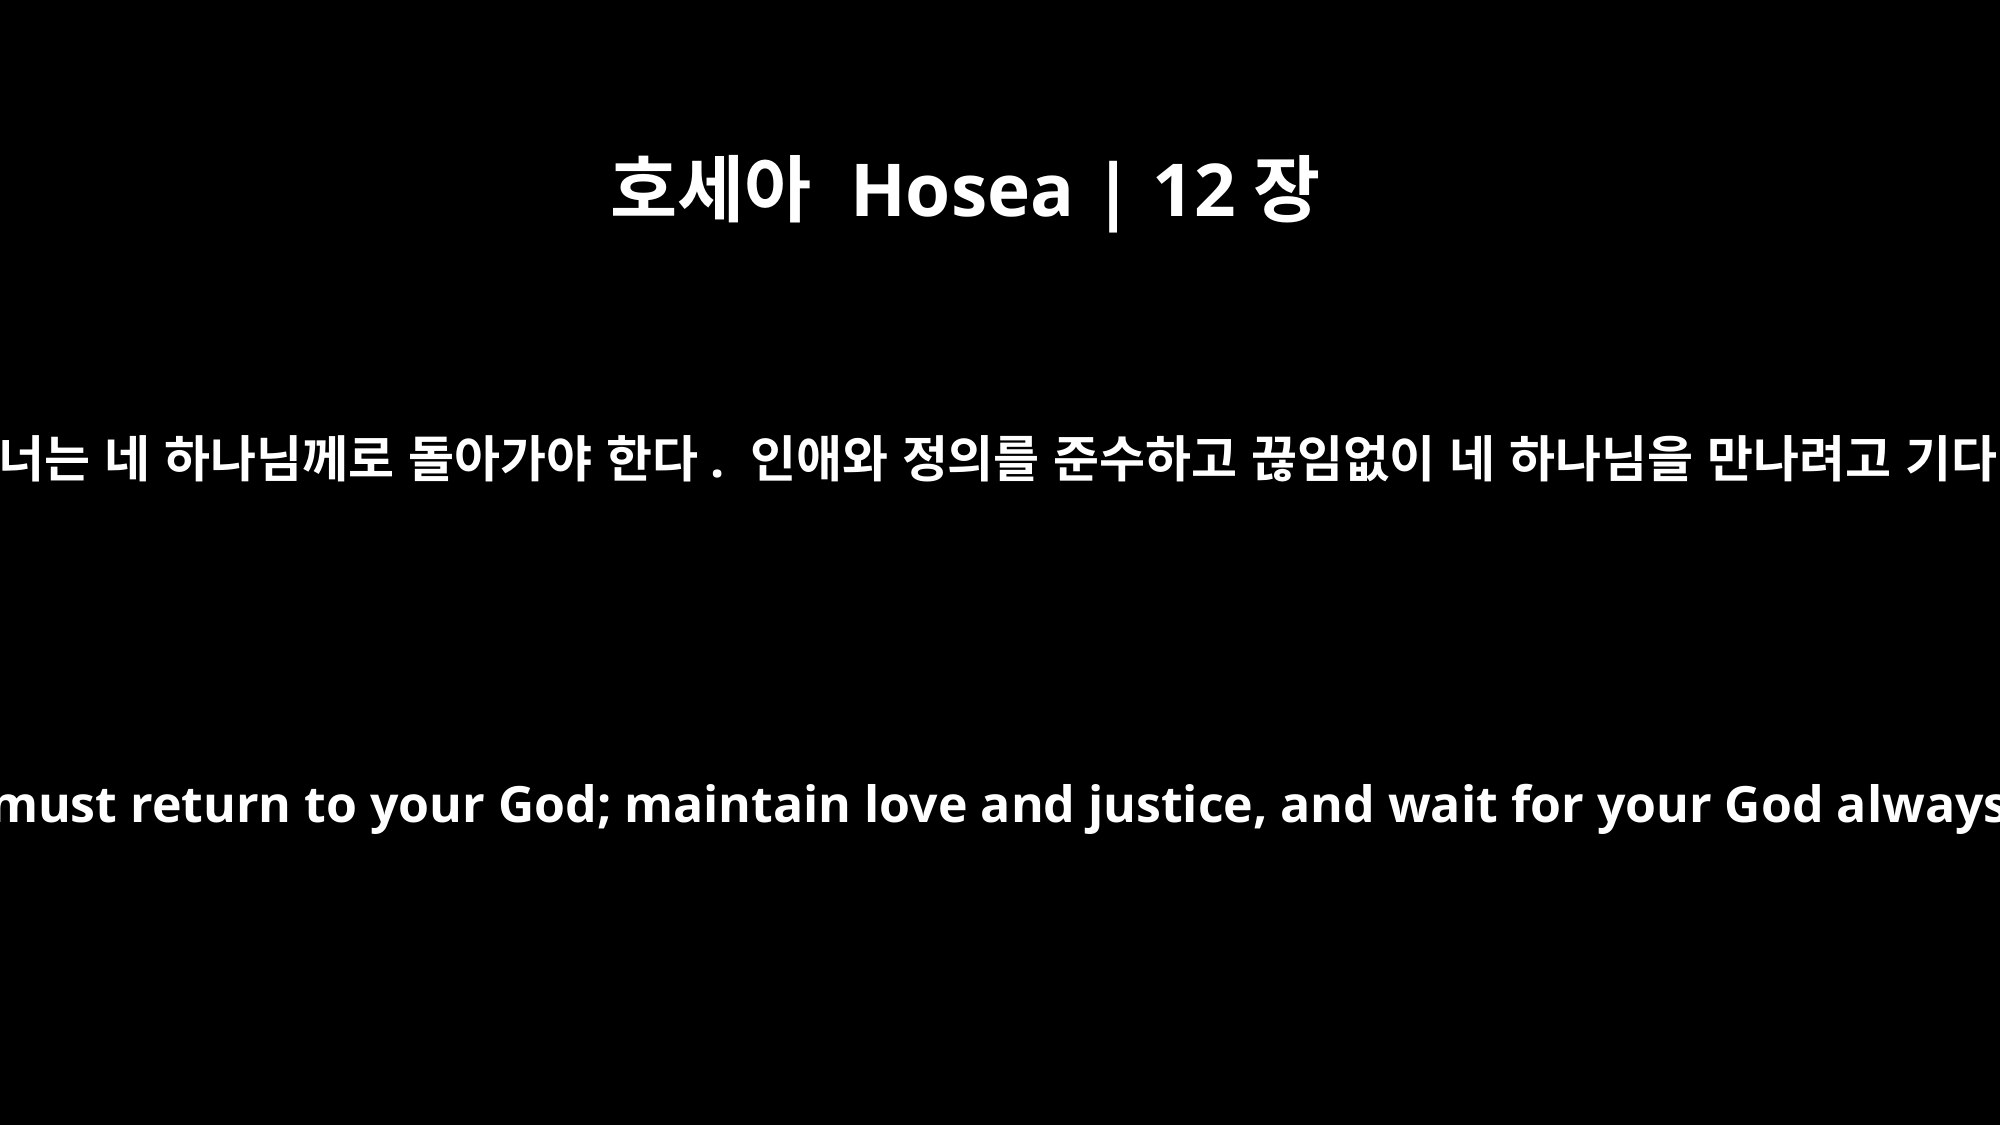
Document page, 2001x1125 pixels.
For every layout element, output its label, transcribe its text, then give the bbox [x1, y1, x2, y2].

text_box But you must return to your God; maintain love and justice, and wait for your God always. [0, 764, 2000, 840]
text_box 호세아 Hosea | 12장 [595, 136, 1337, 239]
text_box 6 그러므로 너는 네 하나님께로 돌아가야 한다. 인애와 정의를 준수하고 끊임없이 네 하나님을 만나려고 기다려라. [0, 359, 2000, 495]
